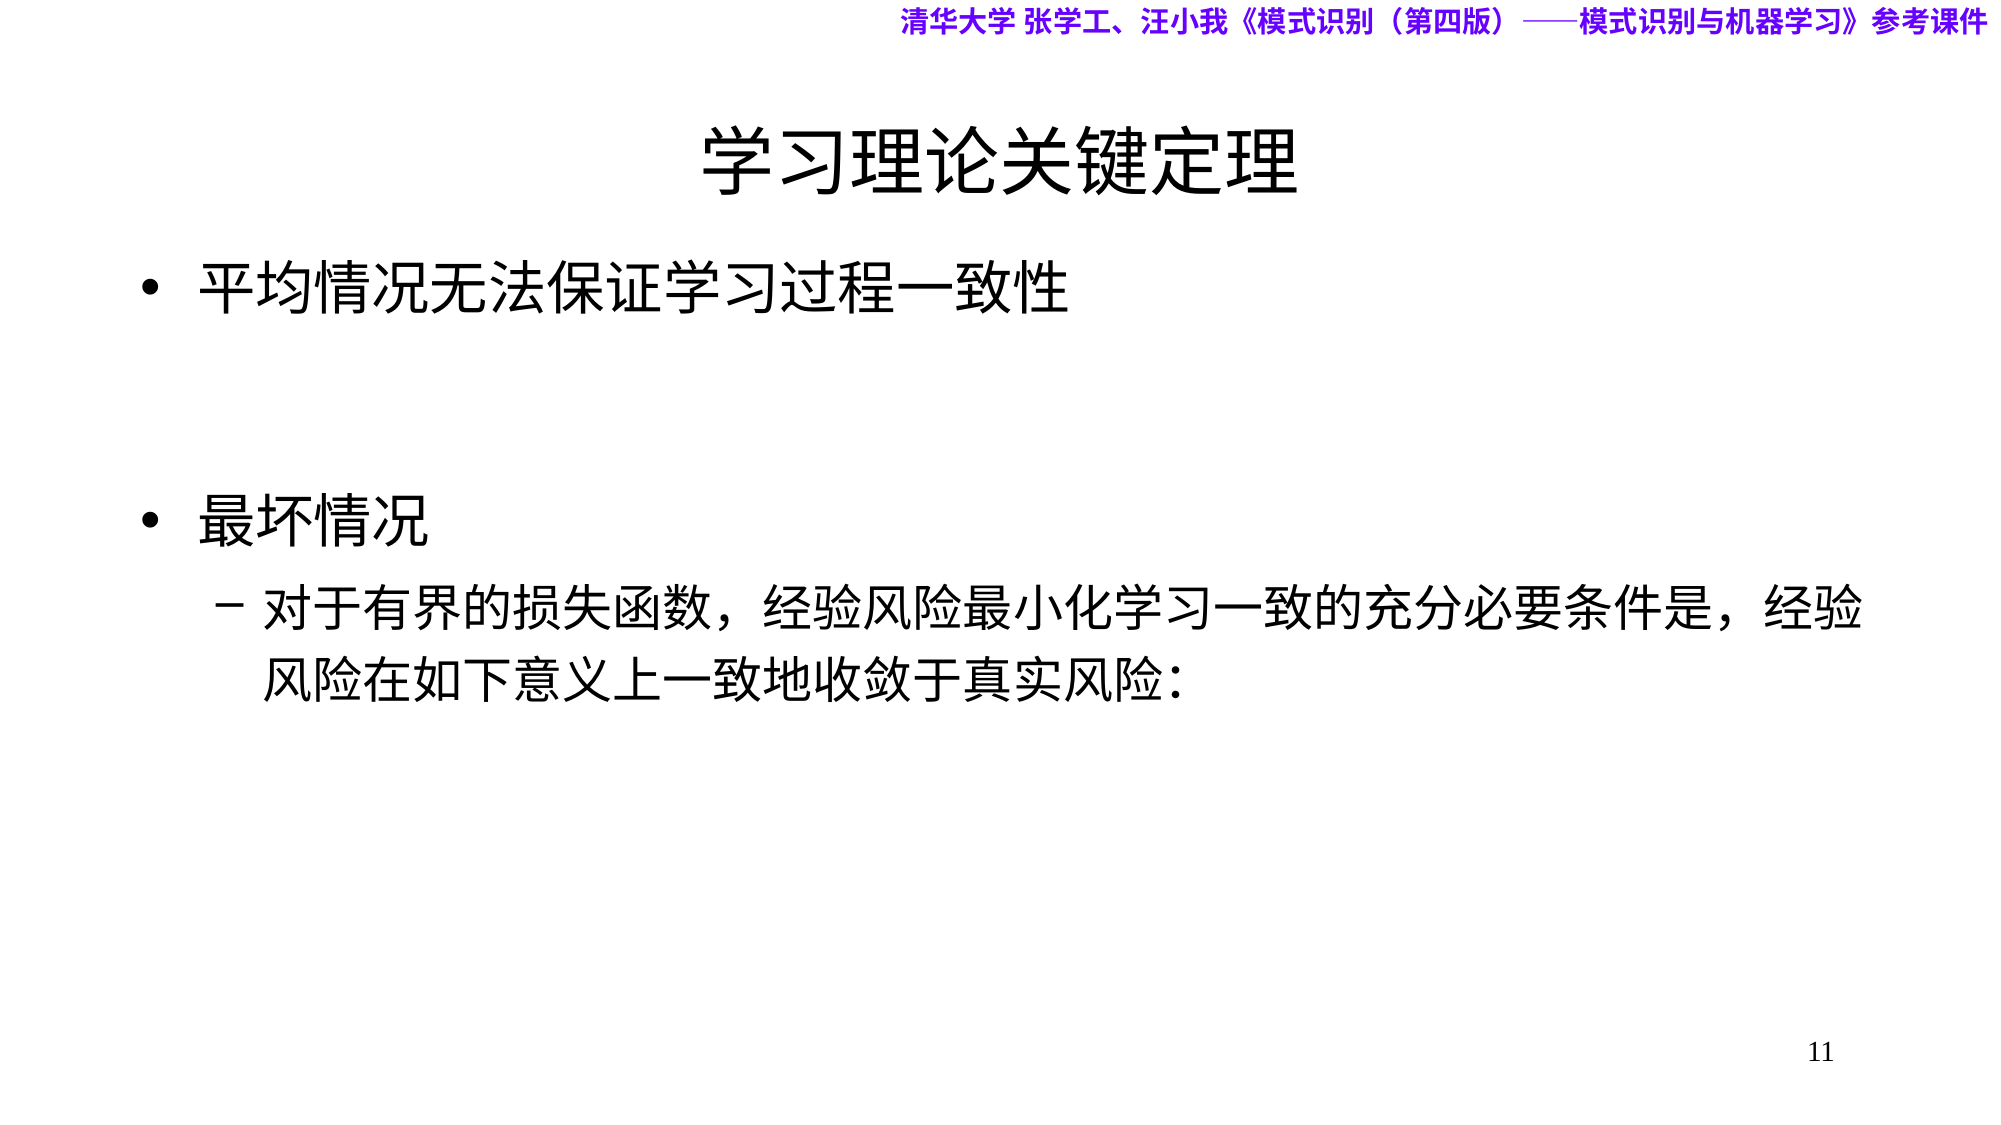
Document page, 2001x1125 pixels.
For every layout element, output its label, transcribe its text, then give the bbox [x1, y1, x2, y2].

text_box 清华大学 张学工、汪小我《模式识别（第四版）——模式识别与机器学习》参考课件 [546, 3, 2000, 46]
slide_number 11 [1433, 1024, 1851, 1101]
title 学习理论关键定理 [362, 66, 1638, 255]
